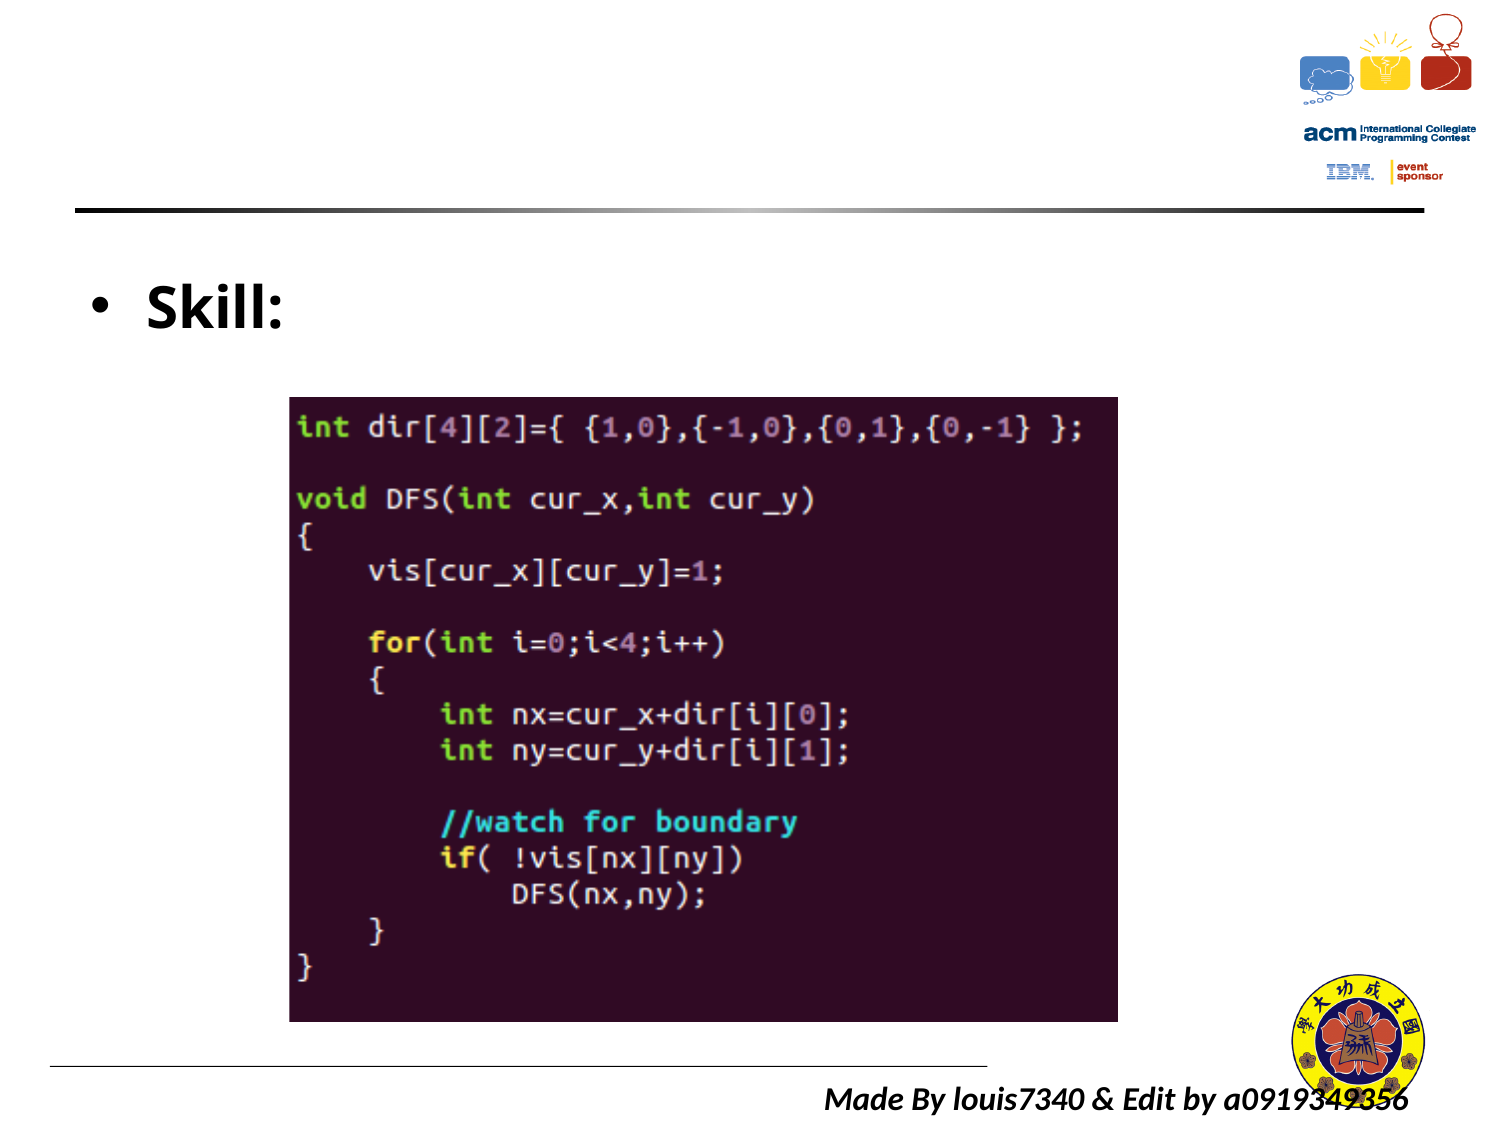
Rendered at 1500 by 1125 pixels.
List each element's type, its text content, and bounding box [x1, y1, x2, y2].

picture [288, 396, 1119, 1022]
list Skill: [74, 262, 1426, 1006]
picture [1282, 970, 1431, 1114]
picture [1292, 11, 1480, 188]
